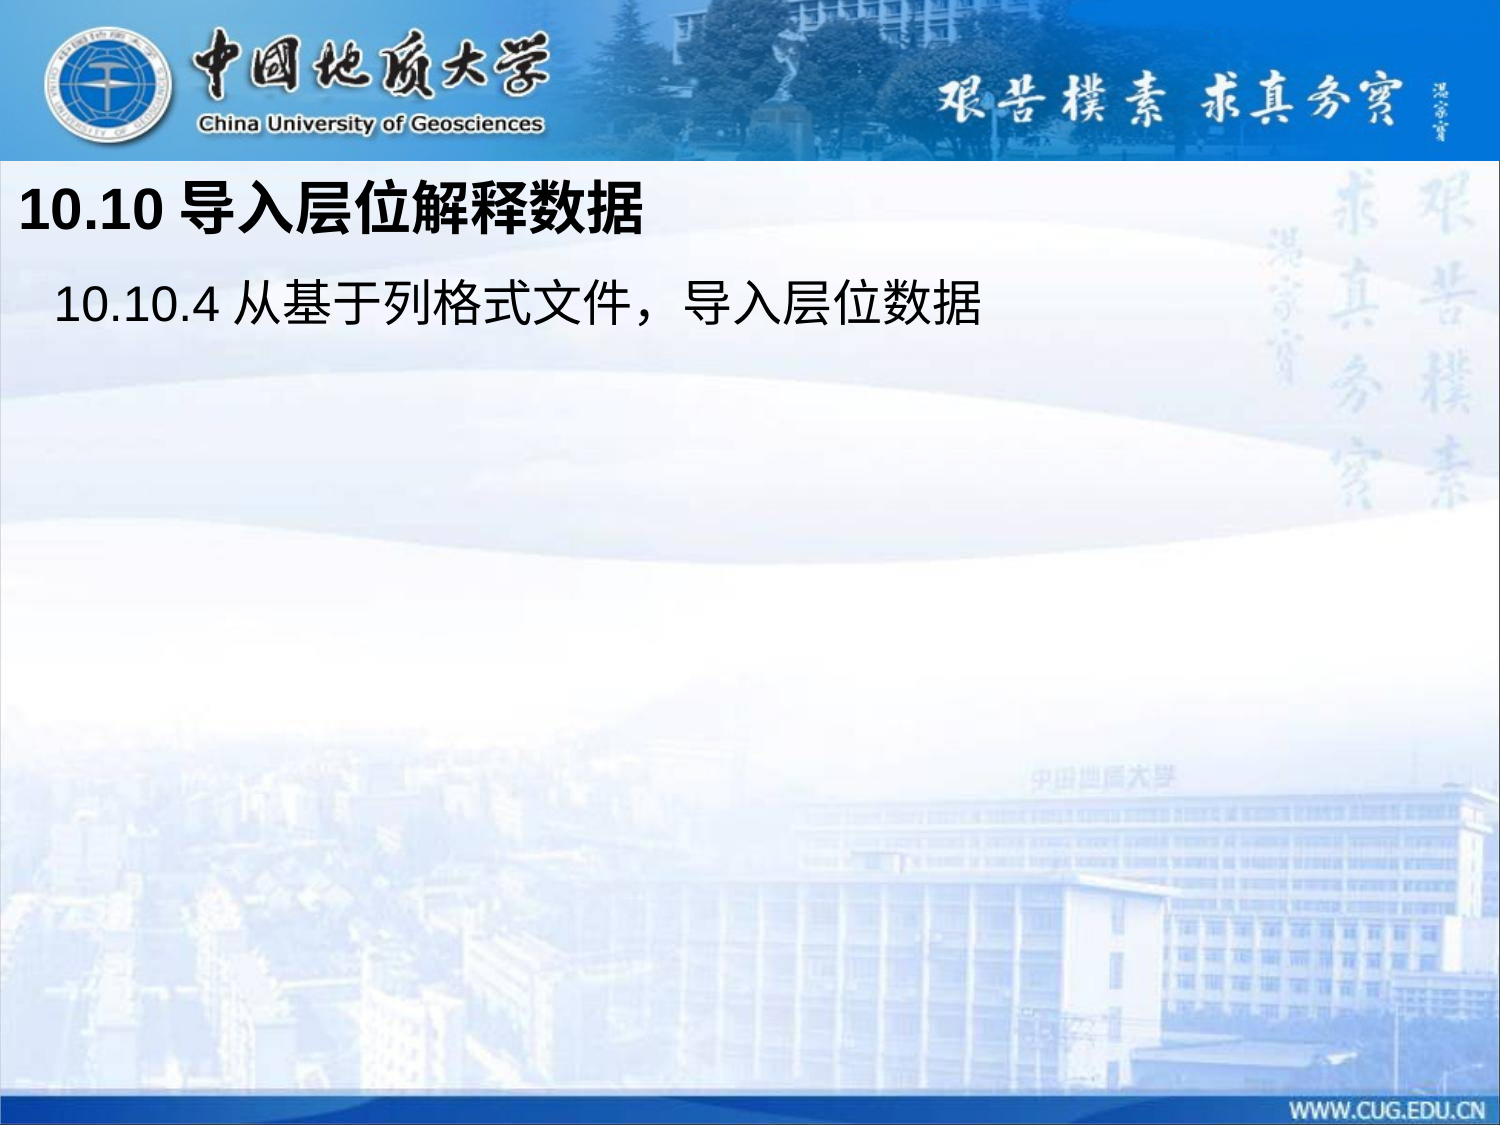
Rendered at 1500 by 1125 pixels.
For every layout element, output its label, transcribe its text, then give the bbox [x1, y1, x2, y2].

text_box 10.10导入层位解释数据 [3, 164, 660, 249]
text_box 10.10.4从基于列格式文件，导入层位数据 [38, 264, 998, 339]
picture [0, 0, 1500, 1125]
